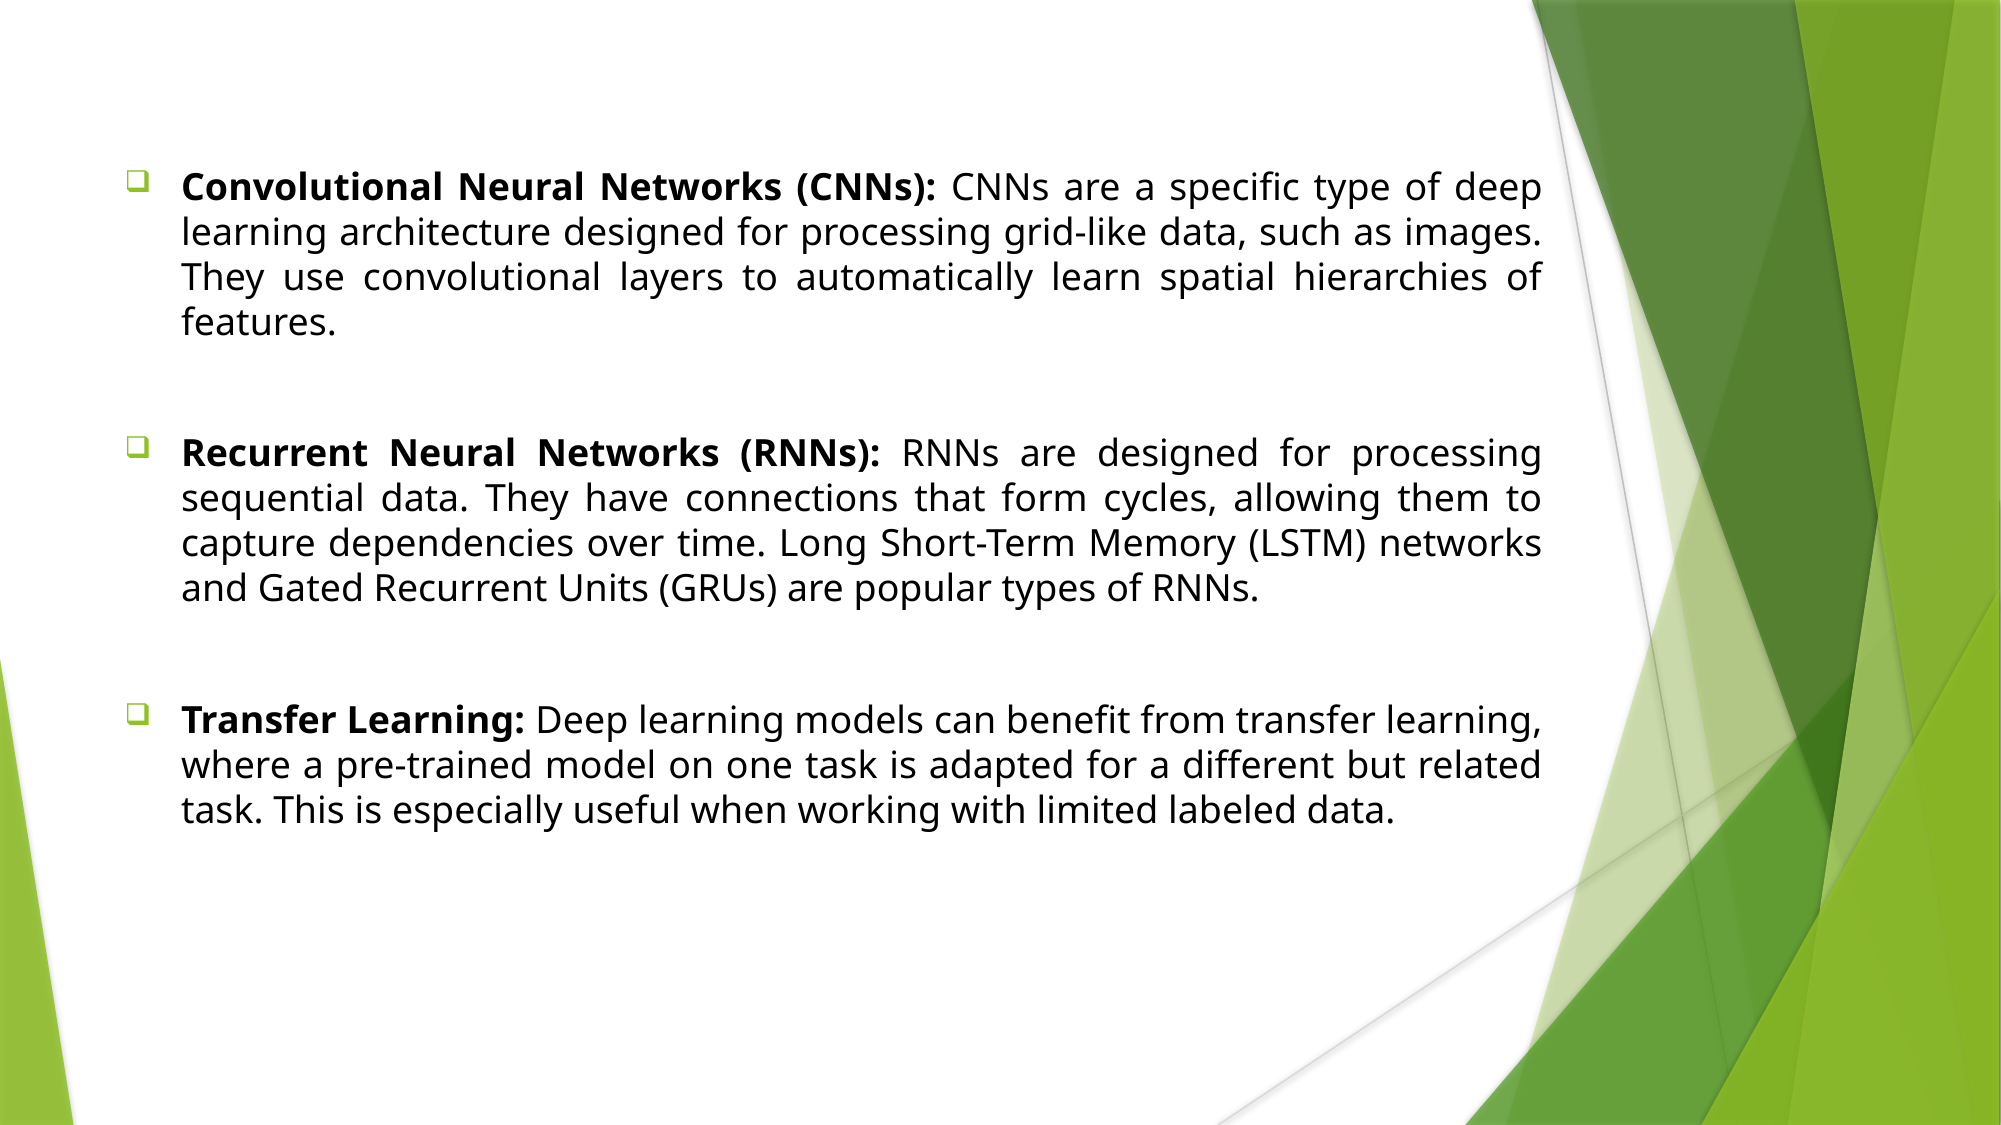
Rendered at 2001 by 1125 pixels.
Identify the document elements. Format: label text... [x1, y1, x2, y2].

list Convolutional Neural Networks (CNNs): CNNs are a specific type of deep learning architecture designed for processing grid-like data, such as images. They use convolutional layers to automatically learn spatial hierarchies of features. Recurrent Neural Networks (RNNs): RNNs are designed for processing sequential data. They have connections that form cycles, allowing them to capture dependencies over time. Long Short-Term Memory (LSTM) networks and Gated Recurrent Units (GRUs) are popular types of RNNs. Transfer Learning: Deep learning models can benefit from transfer learning, where a pre-trained model on one task is adapted for a different but related task. This is especially useful when working with limited labeled data. [109, 89, 1559, 1071]
